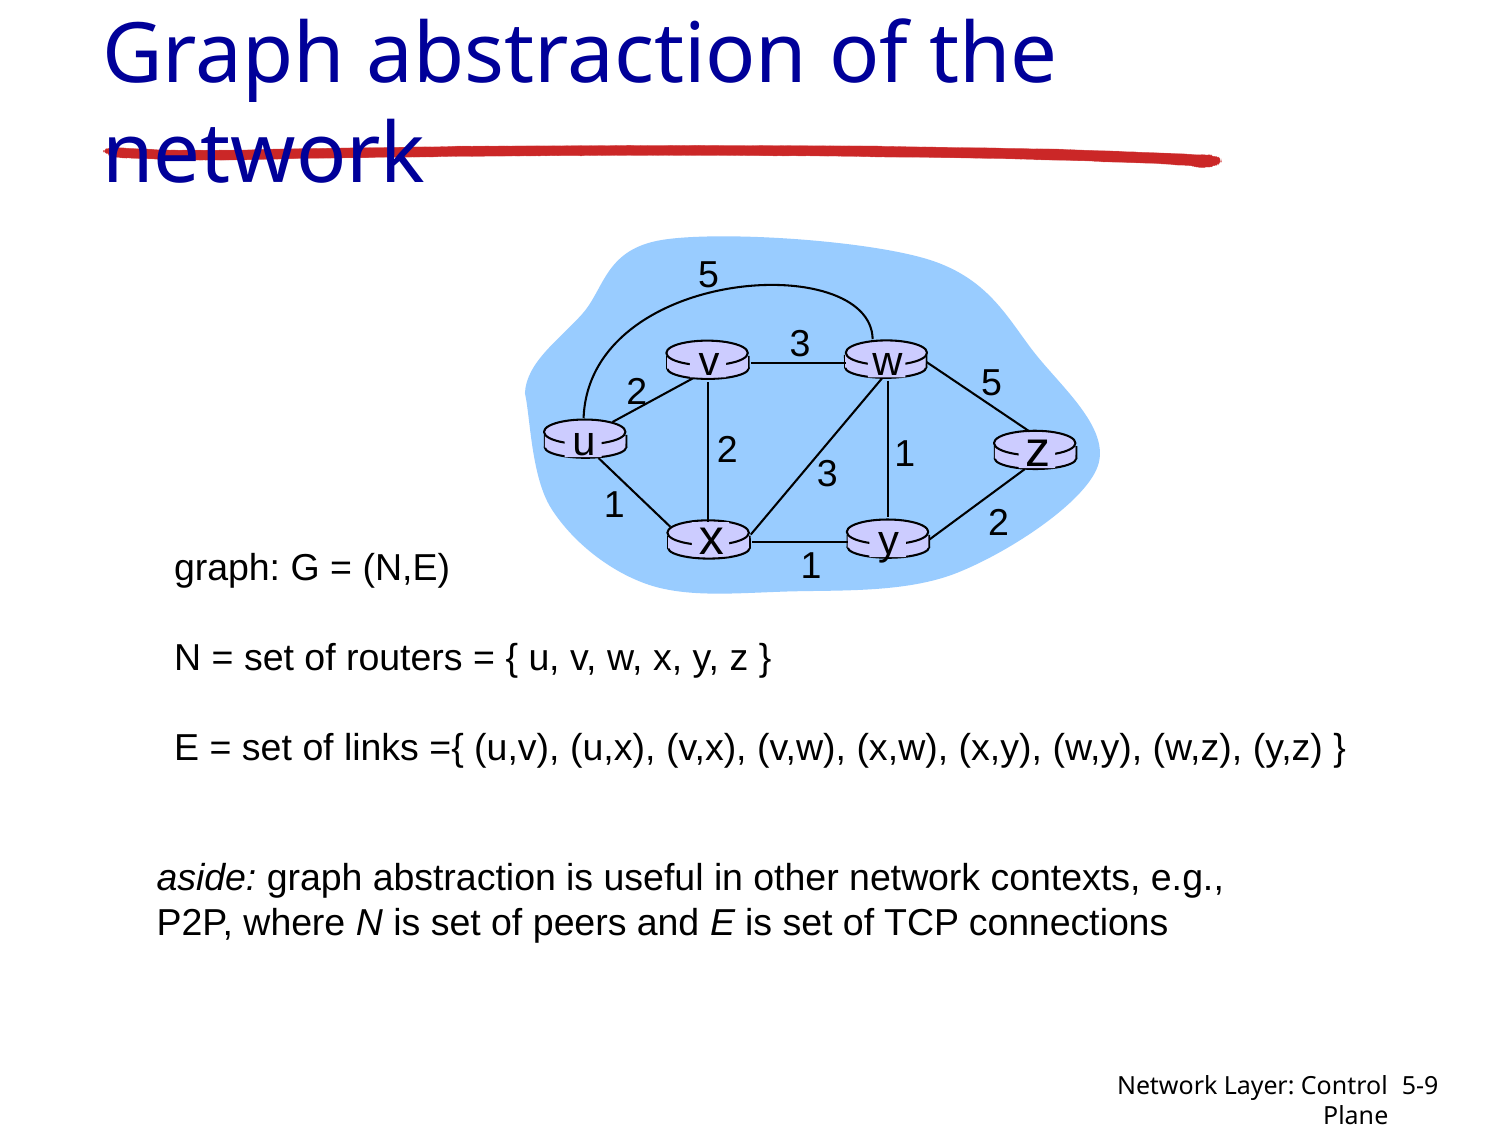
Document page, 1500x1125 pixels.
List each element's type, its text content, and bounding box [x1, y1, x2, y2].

slide_number 5-9 [1387, 1062, 1478, 1107]
text_box graph: G = (N,E) N = set of routers = { u, v, w, x, y, z } E = set of links ={ (u,v), (u,x), (v,x), (v,w), (x,w), (x,y), (w,y), (w,z), (y,z) } [159, 535, 1363, 776]
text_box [524, 230, 1112, 598]
picture [97, 138, 1235, 174]
text_box aside: graph abstraction is useful in other network contexts, e.g., P2P, where N is set of peers and E is set of TCP connections [141, 846, 1345, 951]
footer Network Layer: Control Plane [1045, 1062, 1404, 1102]
title Graph abstraction of the network [87, 34, 1363, 165]
